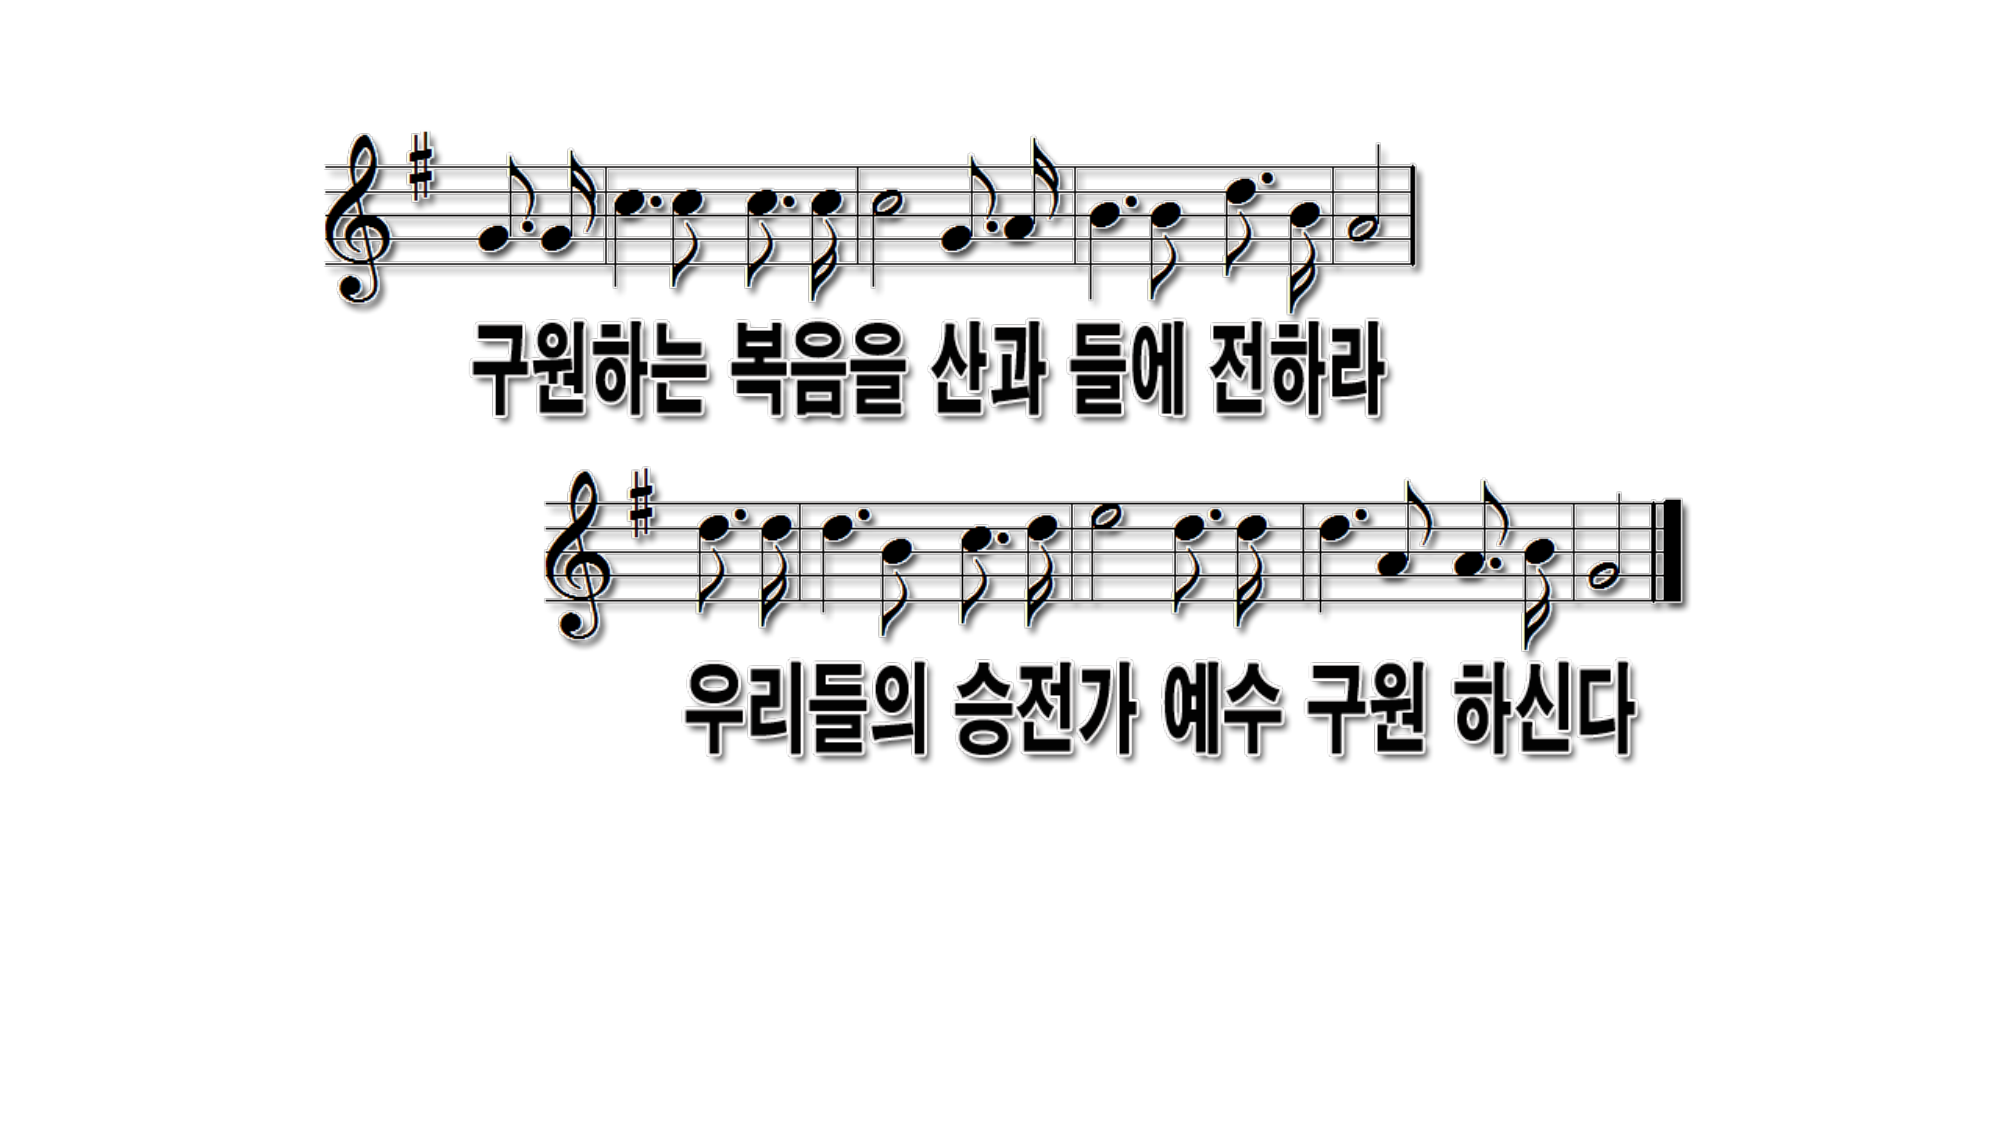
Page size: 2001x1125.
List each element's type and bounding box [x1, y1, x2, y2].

picture [249, 0, 1750, 835]
